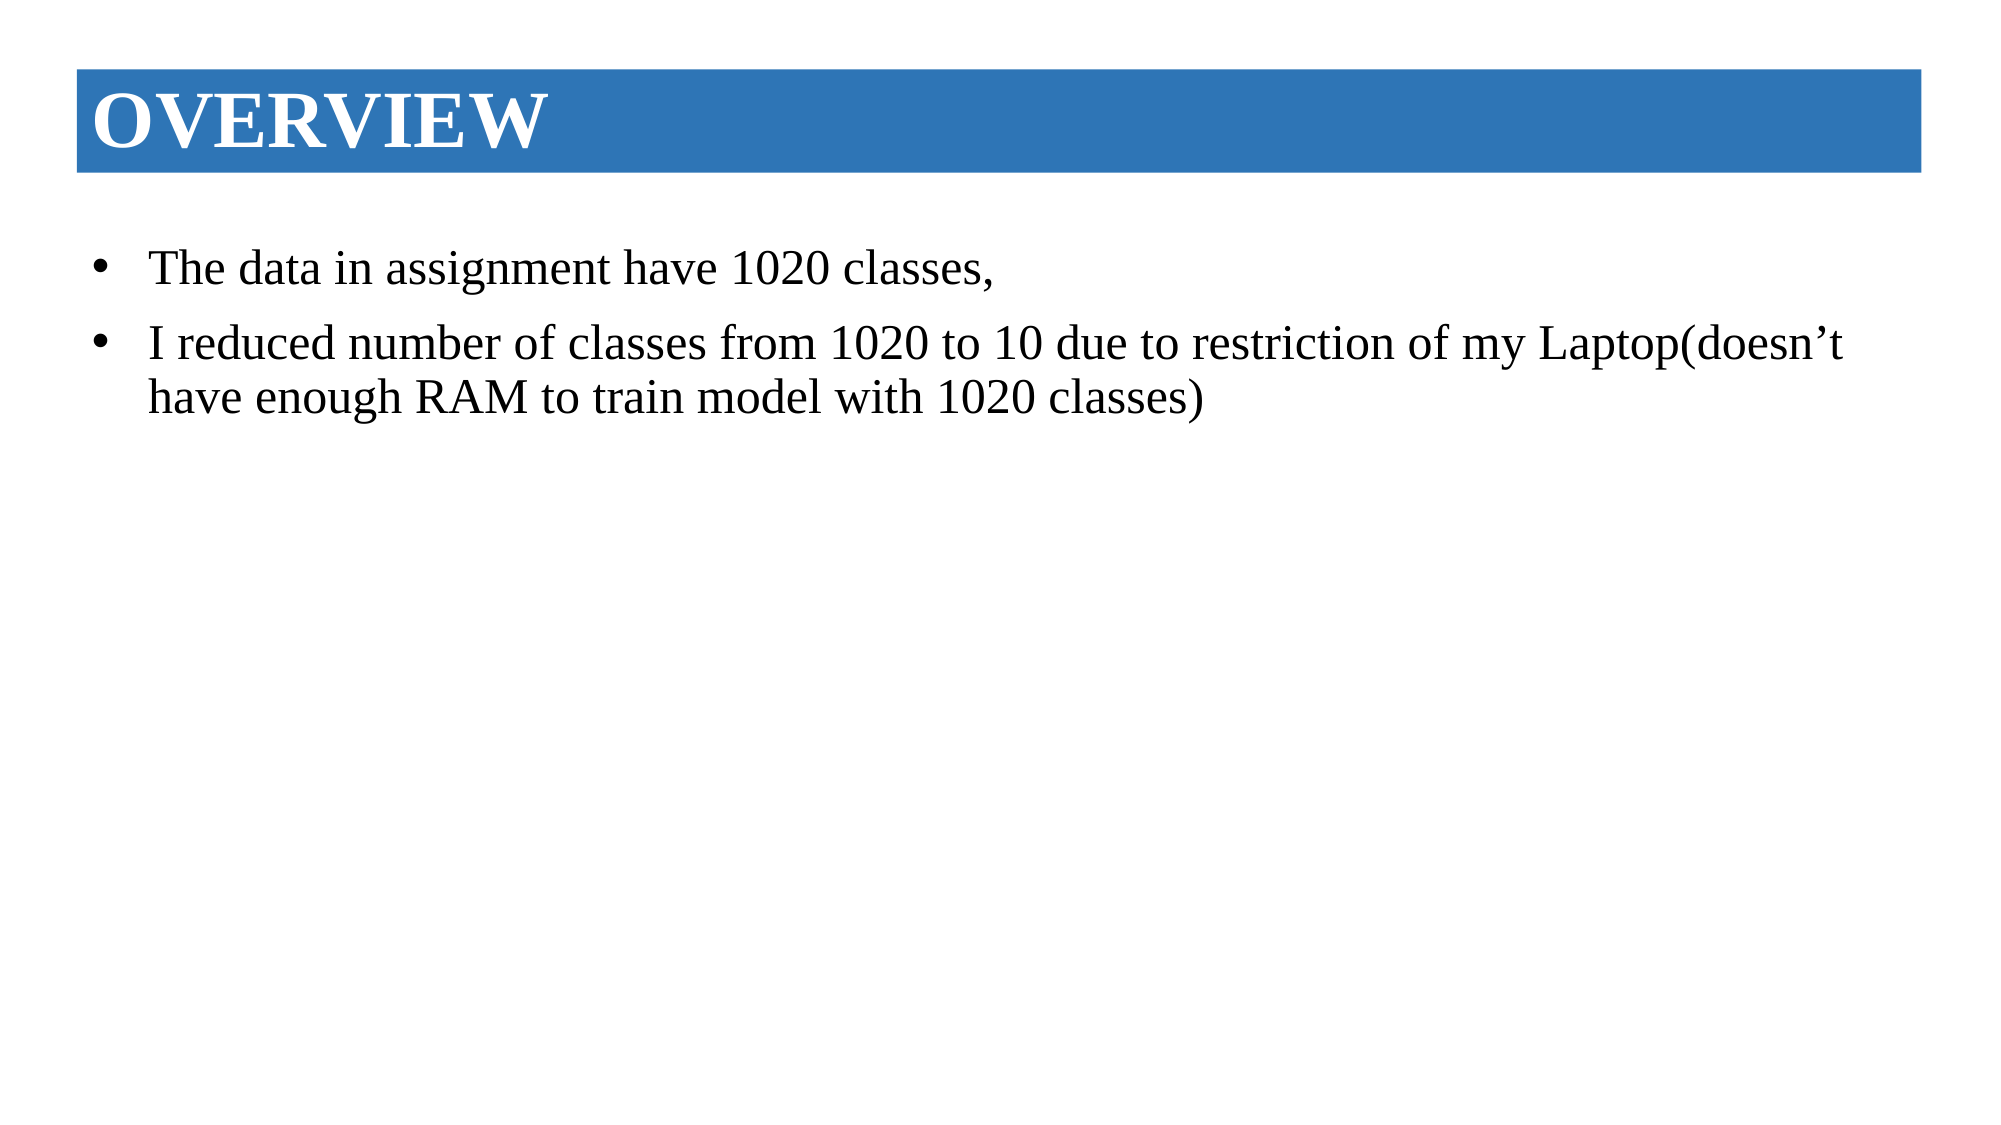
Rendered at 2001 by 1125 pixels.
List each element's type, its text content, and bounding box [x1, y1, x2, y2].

text_box overview [76, 69, 1922, 173]
text_box The data in assignment have 1020 classes, I reduced number of classes from 1020 to 10 due to restriction of my Laptop(doesn’t have enough RAM to train model with 1020 classes) [76, 233, 1922, 921]
